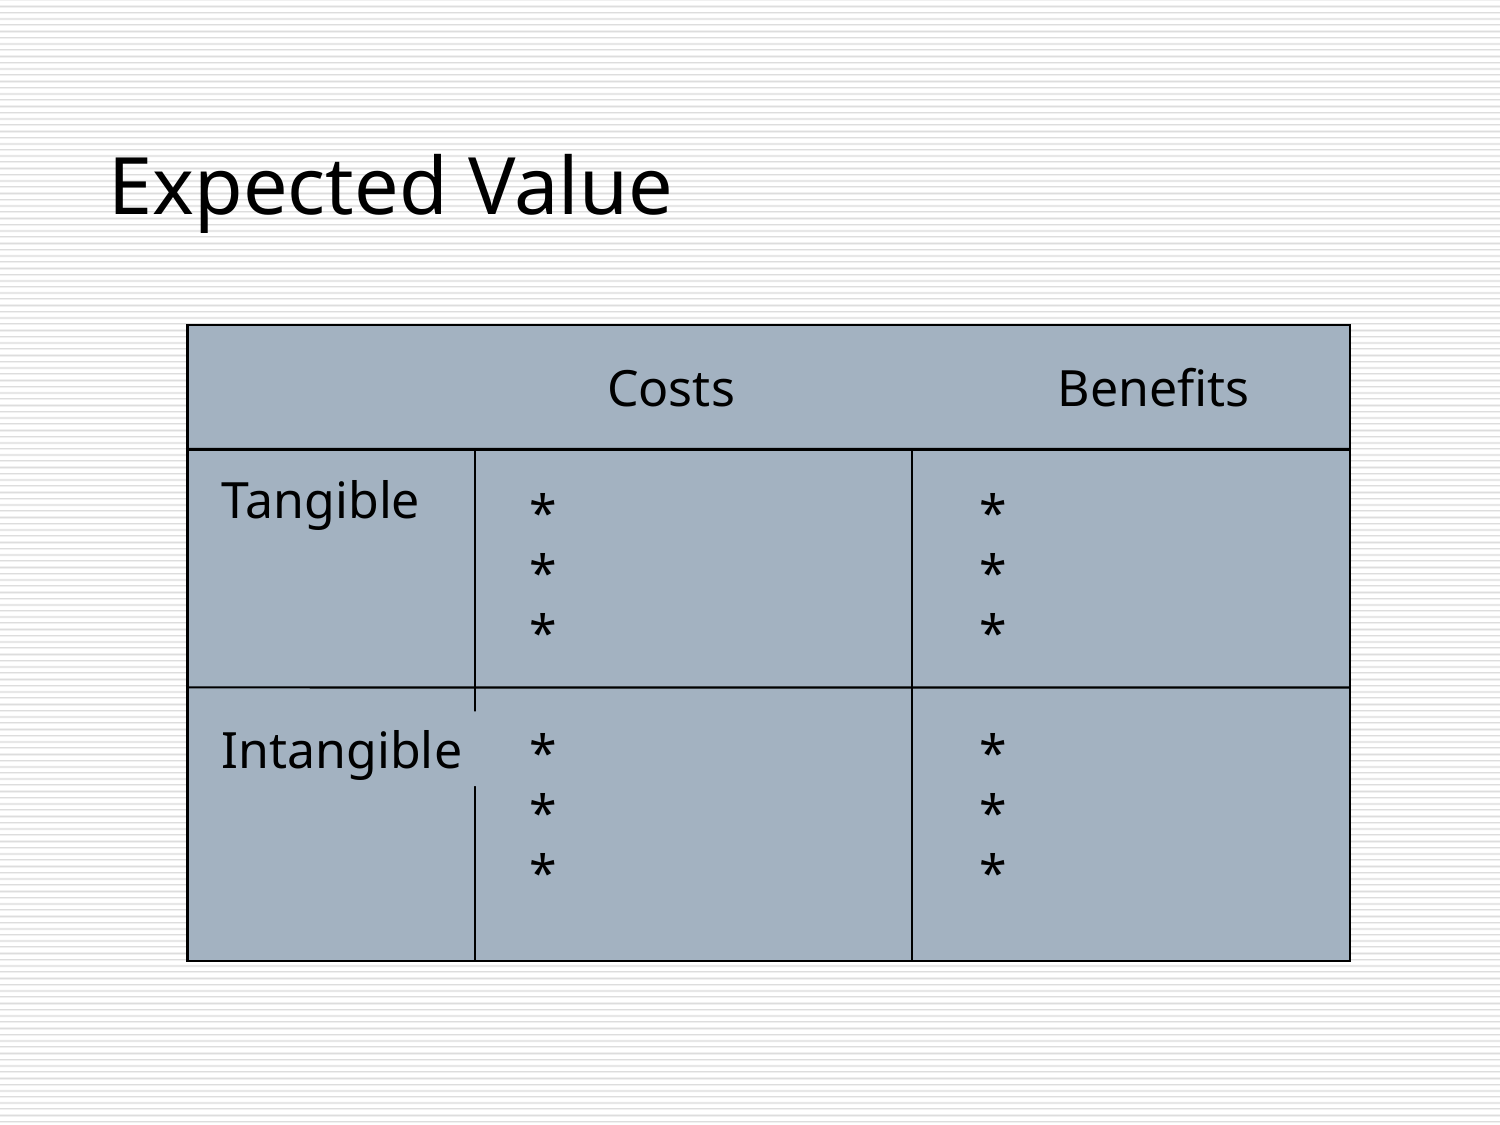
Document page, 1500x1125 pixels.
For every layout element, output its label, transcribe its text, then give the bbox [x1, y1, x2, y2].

picture [0, 0, 1500, 1125]
text_box Expected Value [93, 50, 1369, 238]
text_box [187, 324, 1351, 962]
